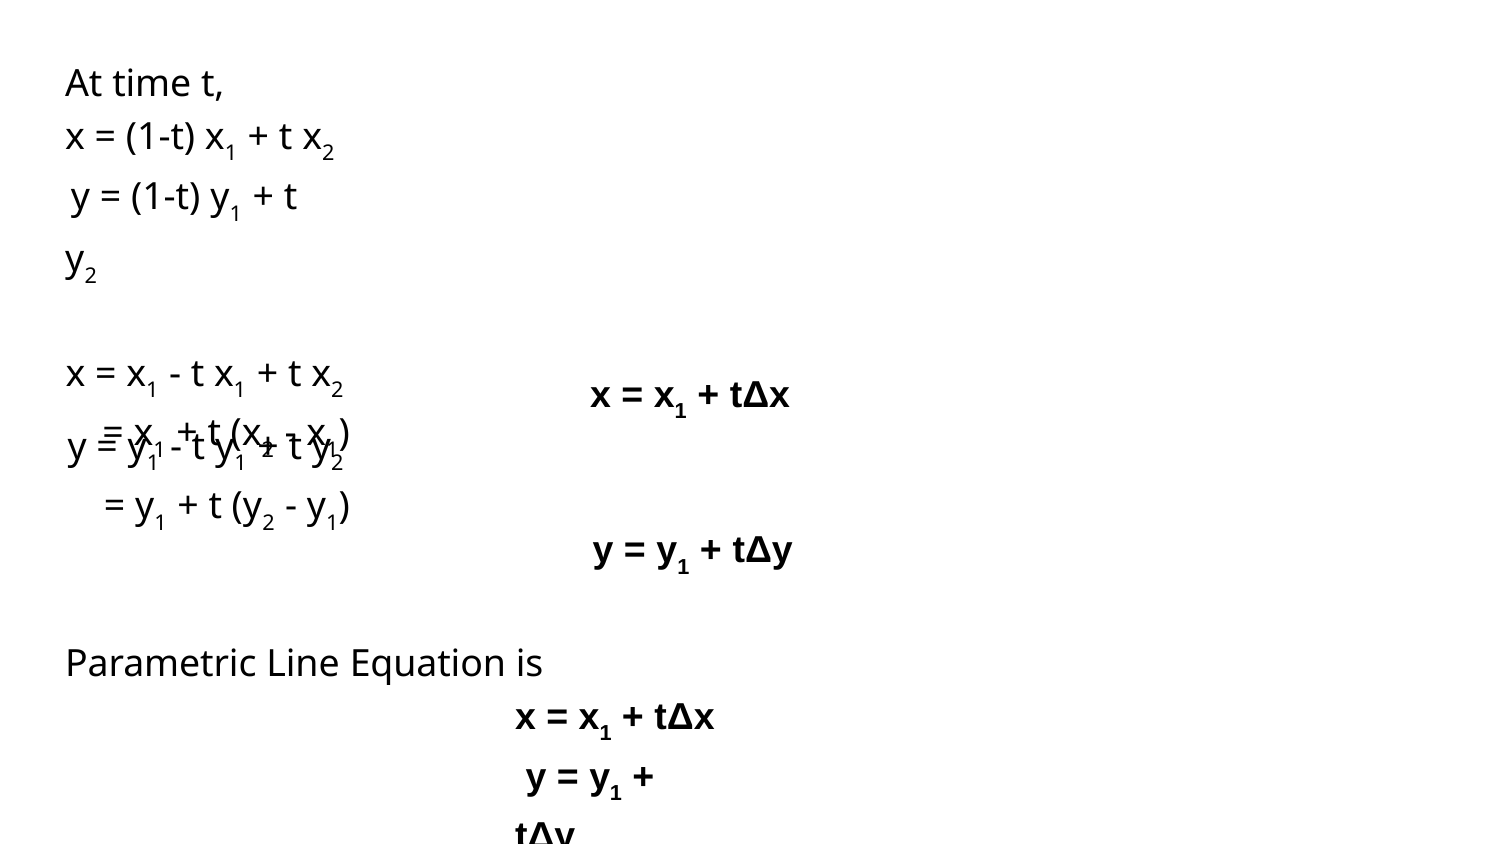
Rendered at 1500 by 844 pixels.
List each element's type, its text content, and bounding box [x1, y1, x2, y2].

text_box y = y1 - t y1 + t y2 = y1 + t (y2 - y1) [58, 412, 355, 523]
text_box y = y1 + tΔy Parametric Line Equation is x = x1 + tΔx y = y1 + tΔy [56, 523, 800, 844]
text_box At time t, x = (1-t) x1 + t x2 y = (1-t) y1 + t y2 x = x1 - t x1 + t x2 = x1 + t (x2 - x1) [56, 50, 357, 462]
text_box x = x1 + tΔx [583, 367, 798, 424]
